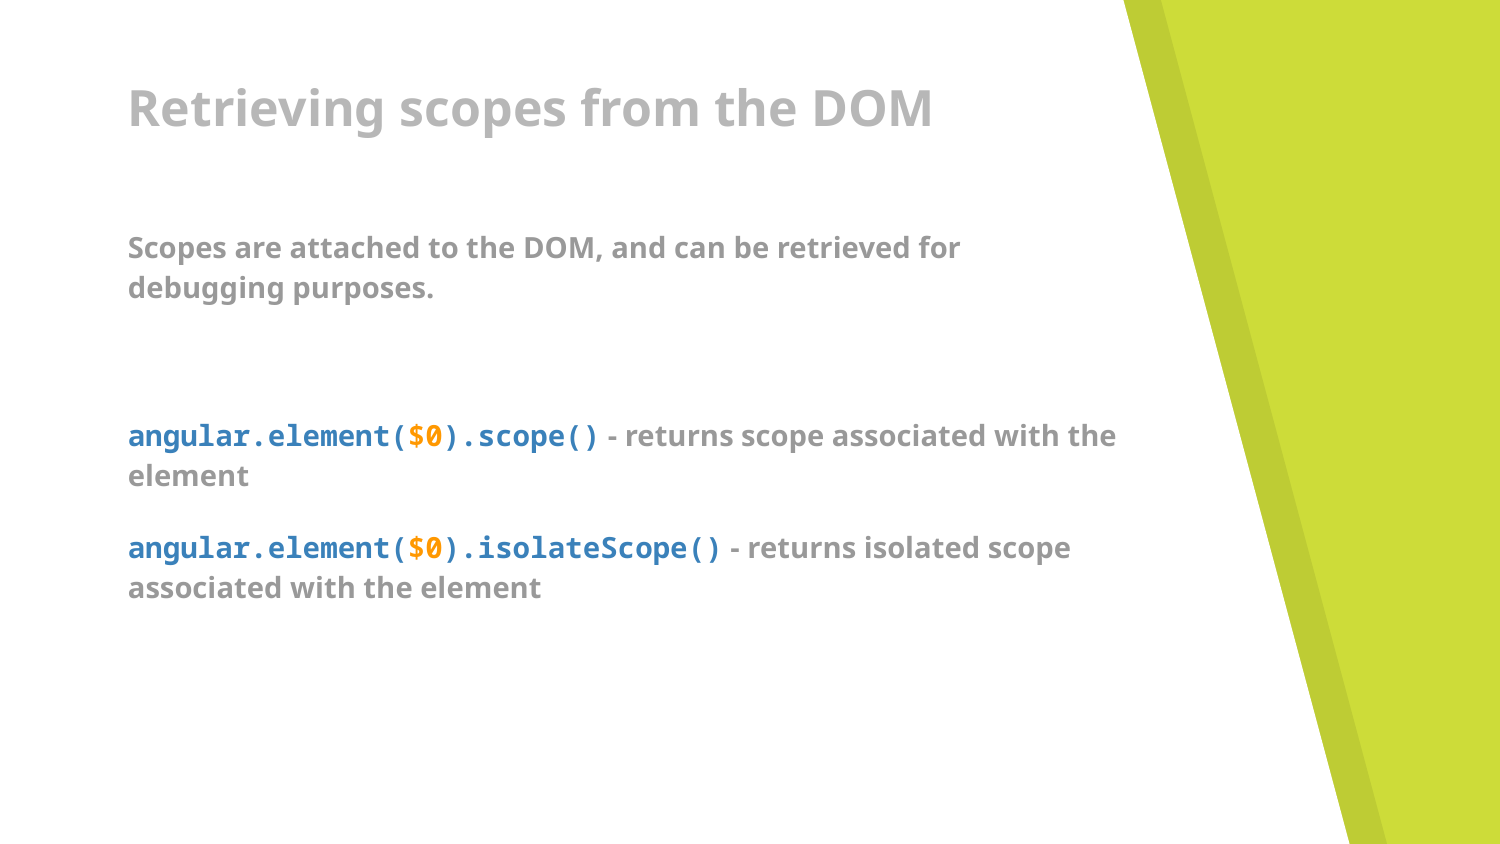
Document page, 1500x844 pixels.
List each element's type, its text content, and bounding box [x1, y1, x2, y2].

text_box Scopes are attached to the DOM, and can be retrieved for debugging purposes. [112, 209, 1082, 344]
title Retrieving scopes from the DOM [112, 84, 973, 152]
text_box angular.element($0).isolateScope() - returns isolated scope associated with the element [112, 509, 1201, 644]
text_box angular.element($0).scope() - returns scope associated with the element [112, 396, 1201, 486]
